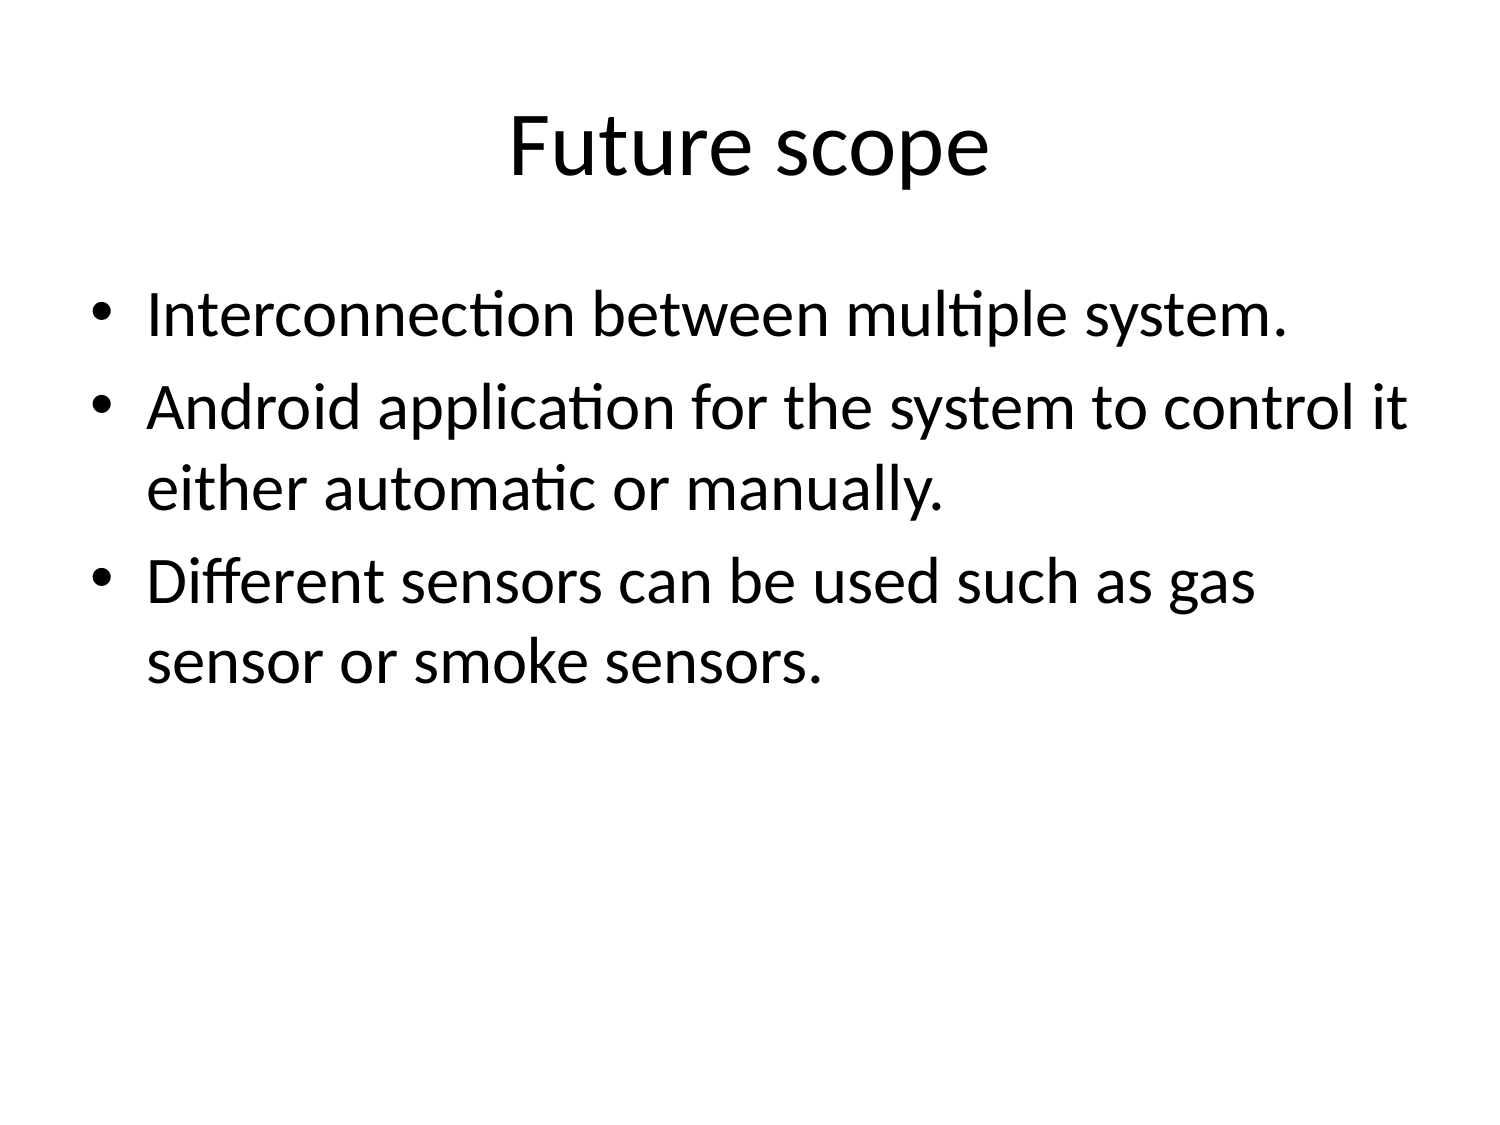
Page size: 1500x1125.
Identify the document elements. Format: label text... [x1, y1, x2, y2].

title Future scope [75, 45, 1425, 233]
list Interconnection between multiple system. Android application for the system to control it either automatic or manually. Different sensors can be used such as gas sensor or smoke sensors. [75, 262, 1425, 1005]
